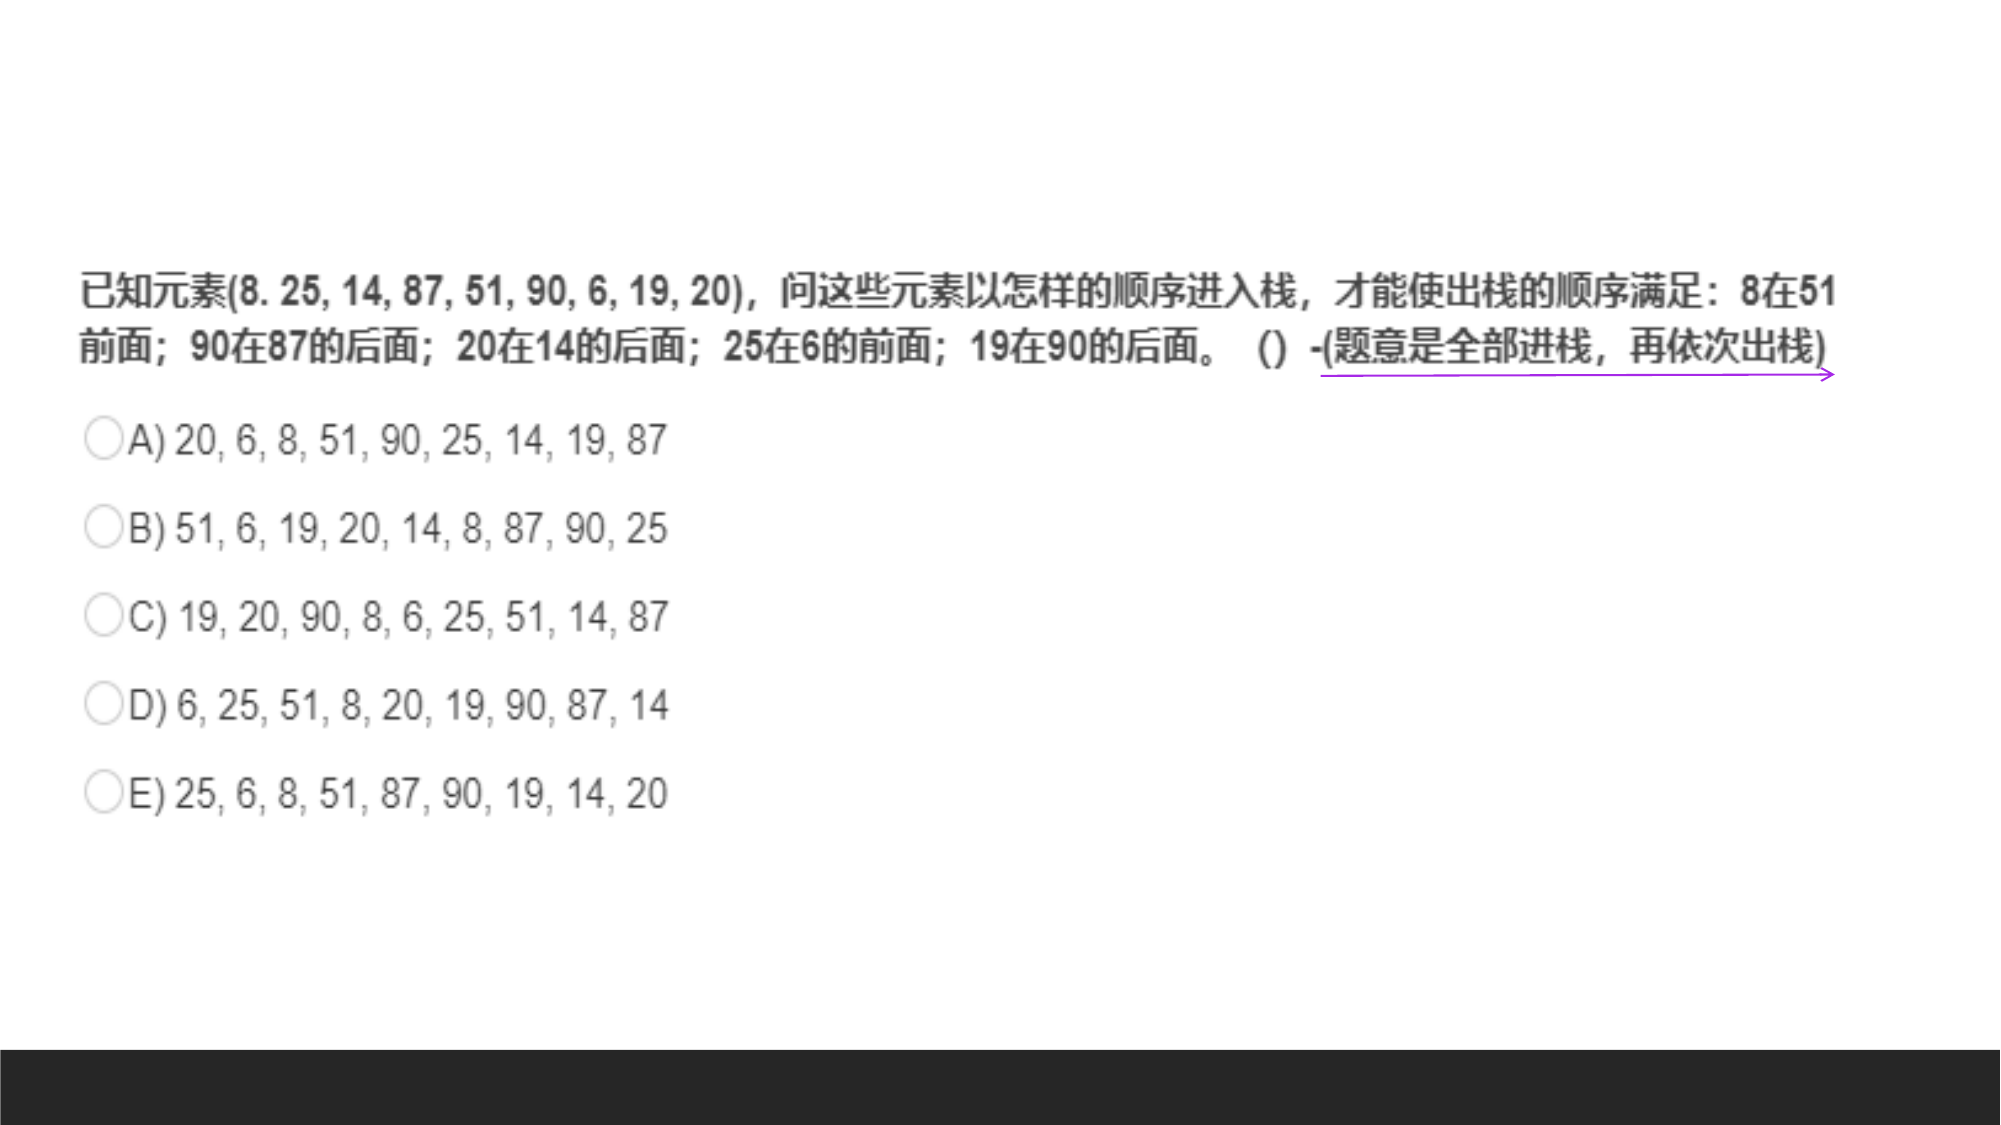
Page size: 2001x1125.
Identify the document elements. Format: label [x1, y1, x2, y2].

picture [62, 236, 1889, 854]
text_box [1320, 373, 1836, 377]
